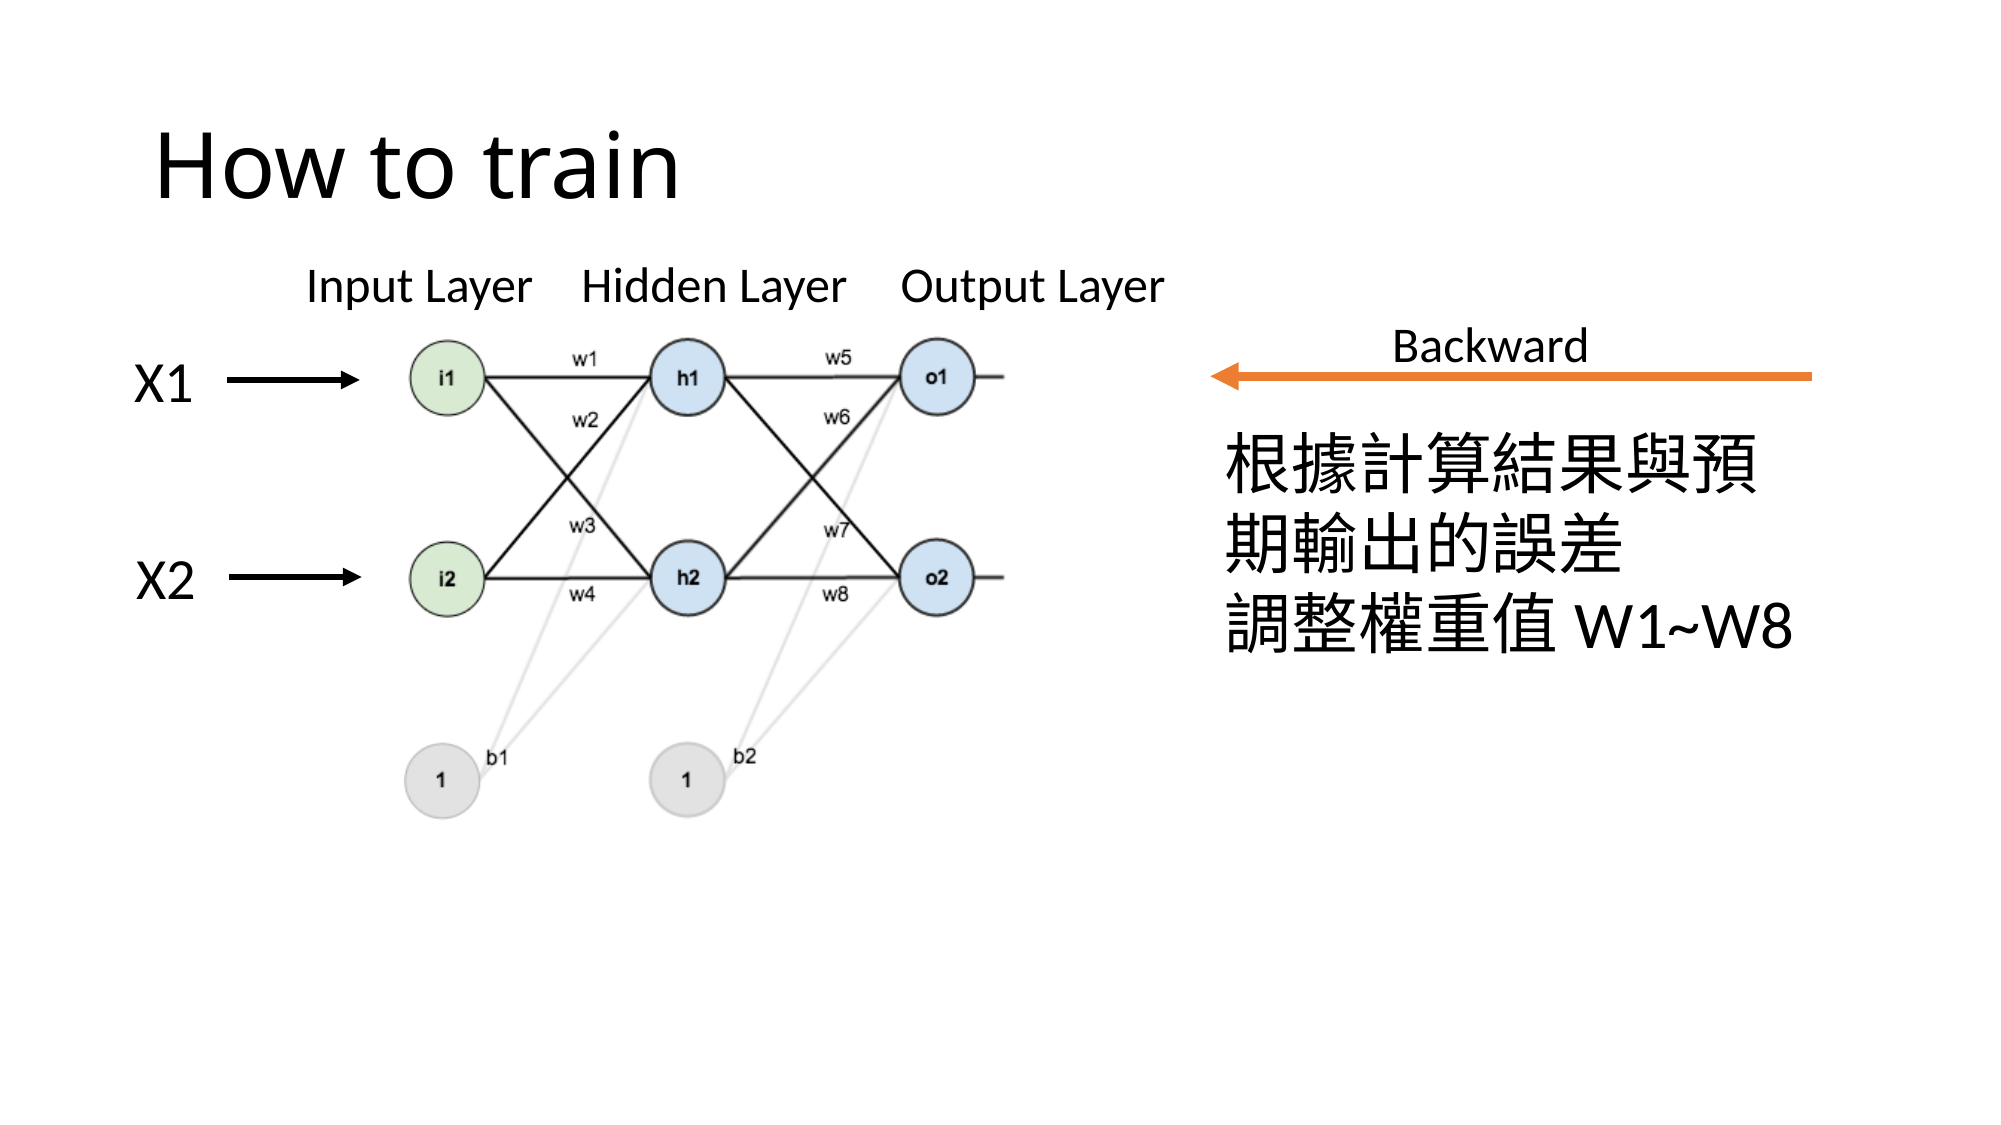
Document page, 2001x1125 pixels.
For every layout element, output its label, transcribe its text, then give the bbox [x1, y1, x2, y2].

text_box Hidden Layer [566, 245, 863, 295]
text_box 根據計算結果與預期輸出的誤差 調整權重值W1~W8 [1210, 414, 1838, 669]
text_box X2 [121, 534, 212, 619]
text_box X1 [119, 337, 210, 422]
picture [391, 295, 1040, 847]
text_box Backward [1377, 377, 1605, 381]
text_box Input Layer [291, 245, 549, 320]
text_box Output Layer [885, 244, 1181, 320]
title How to train [137, 59, 1863, 278]
text_box Backward [1377, 305, 1605, 376]
